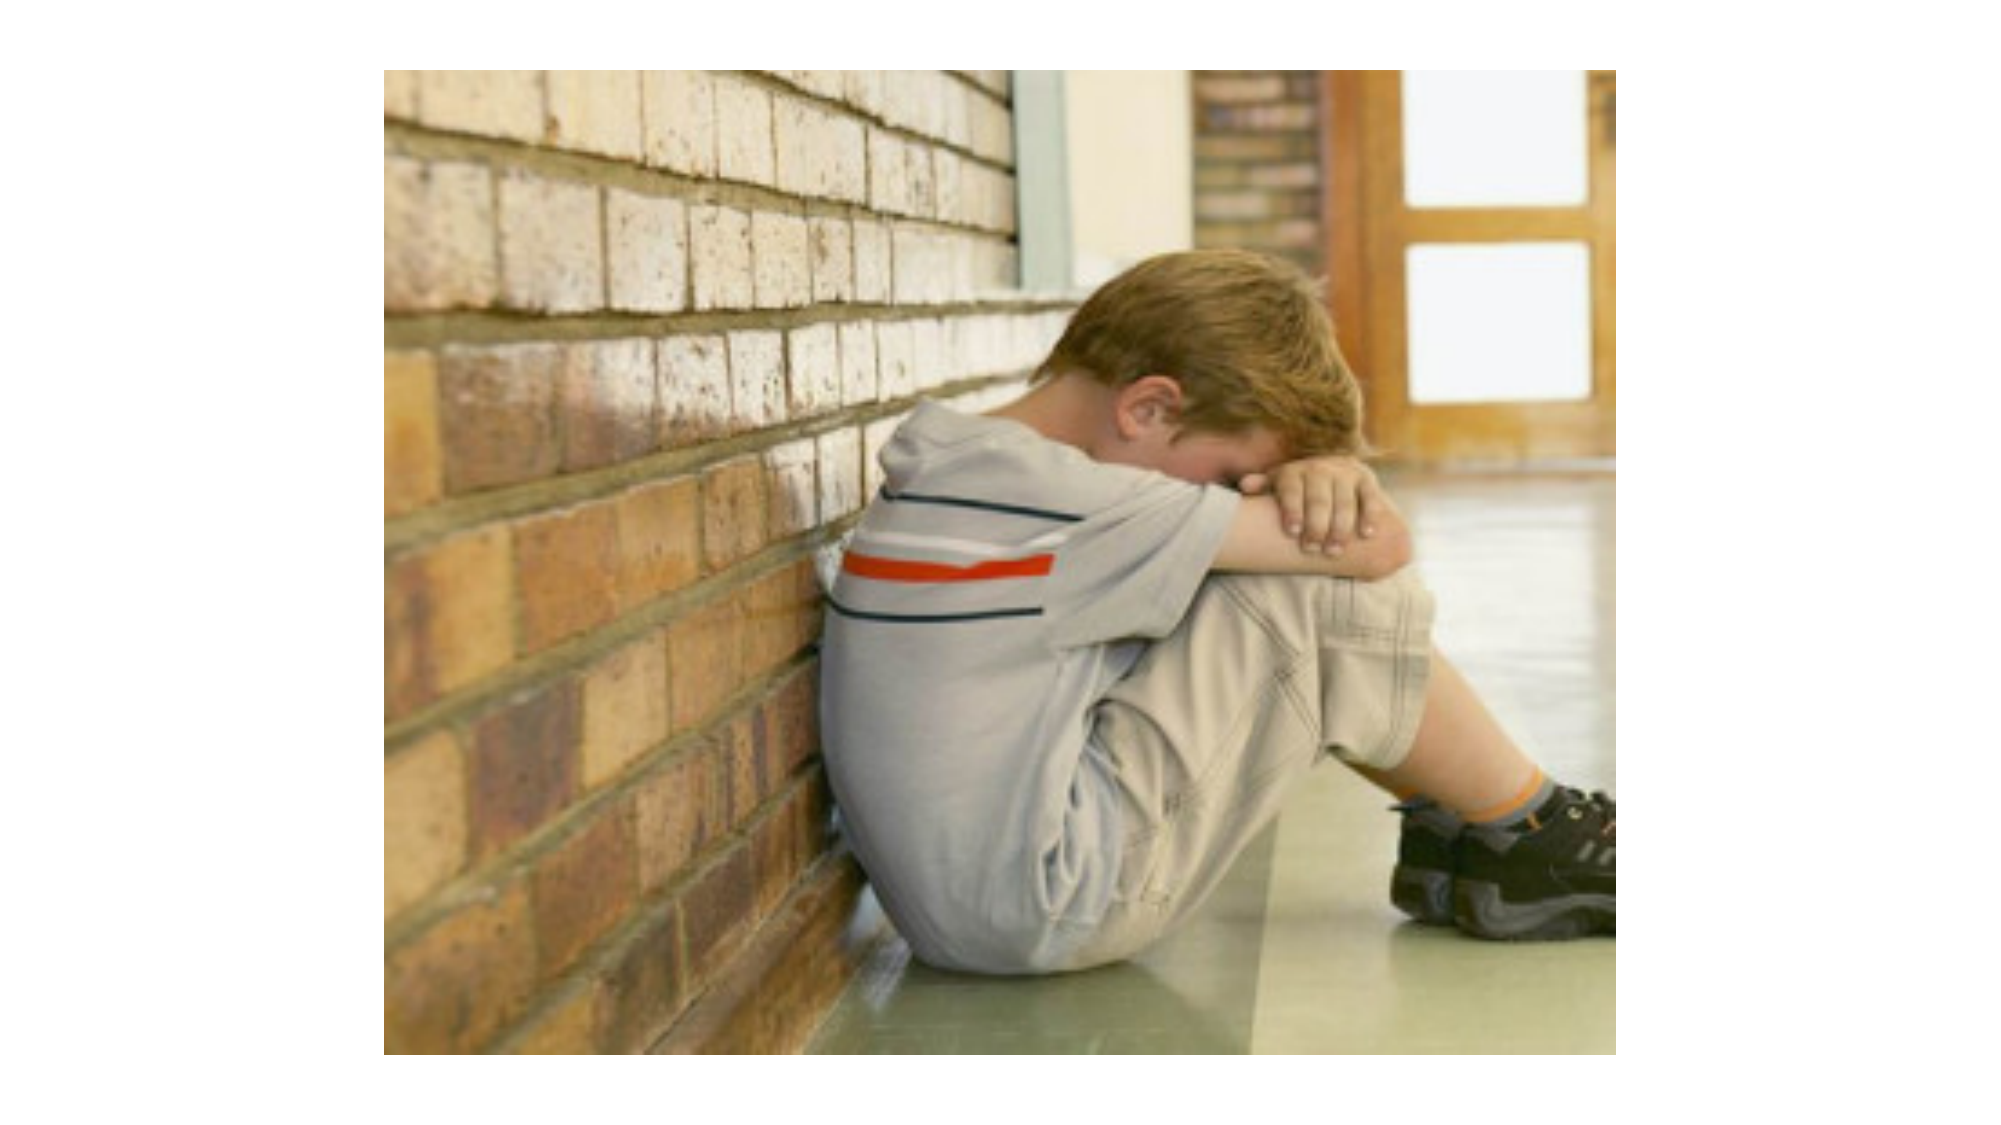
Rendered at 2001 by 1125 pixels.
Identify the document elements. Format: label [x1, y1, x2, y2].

picture [384, 69, 1616, 1056]
